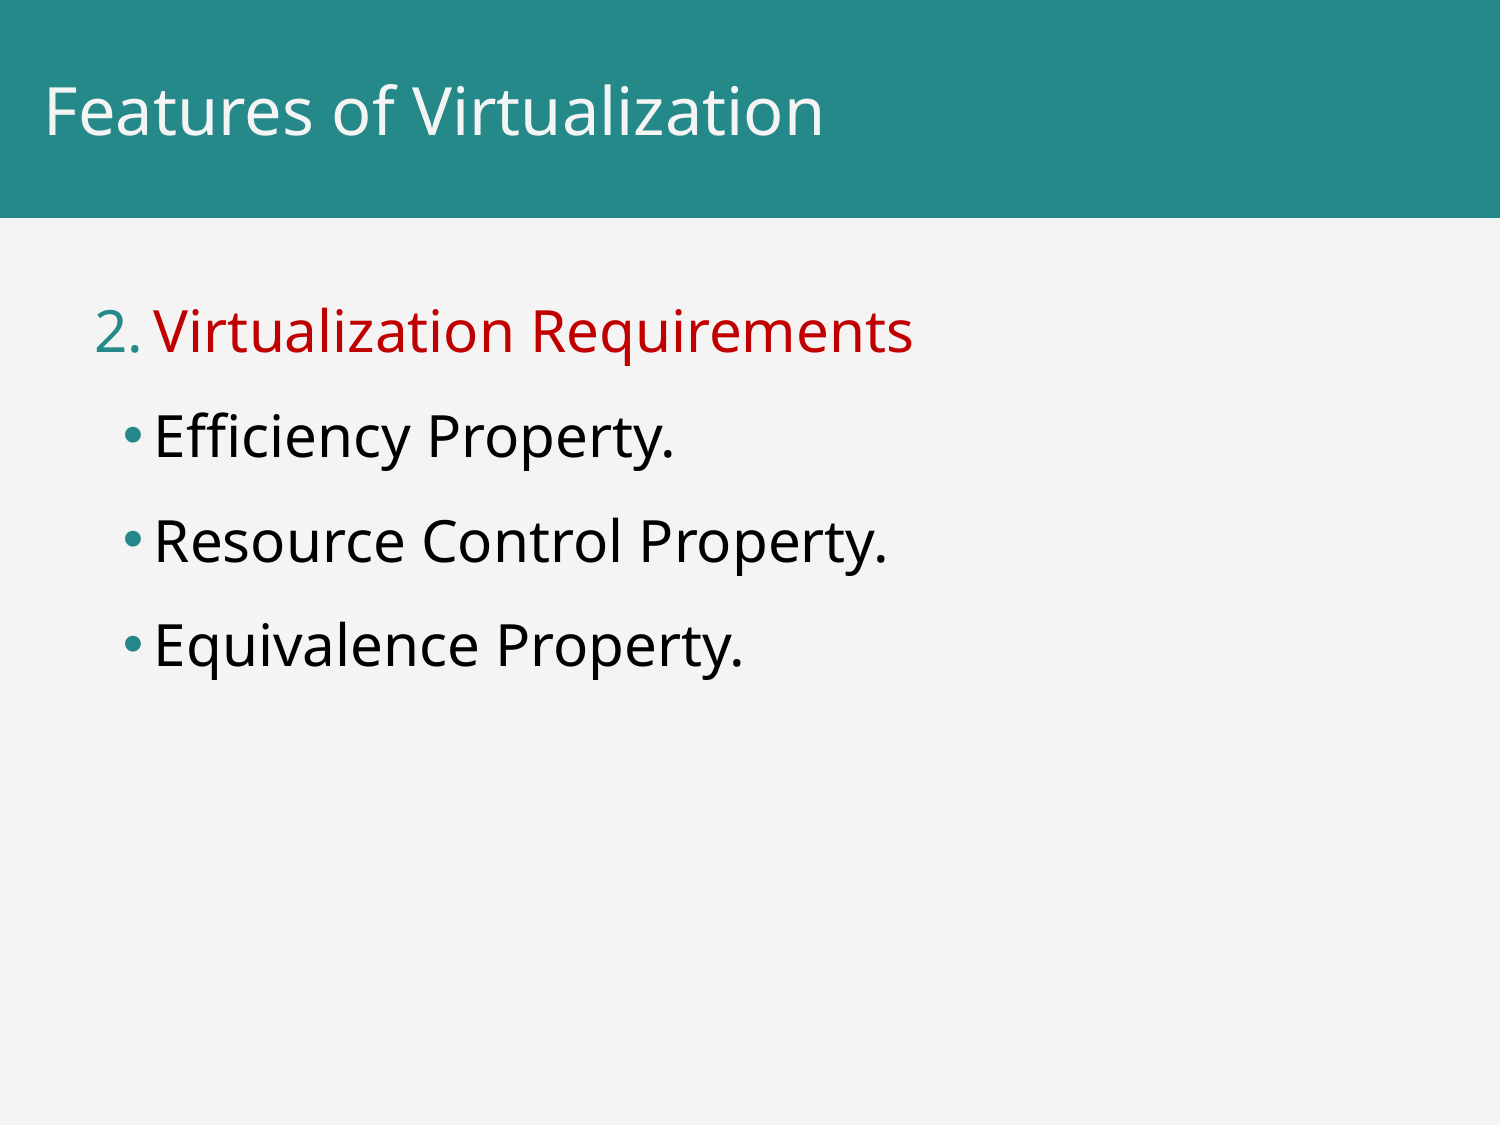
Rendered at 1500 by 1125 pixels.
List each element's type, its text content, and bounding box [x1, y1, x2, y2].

title Features of Virtualization [28, 0, 1472, 218]
list Virtualization Requirements Efficiency Property. Resource Control Property. Equivalence Property. [79, 251, 1500, 1073]
